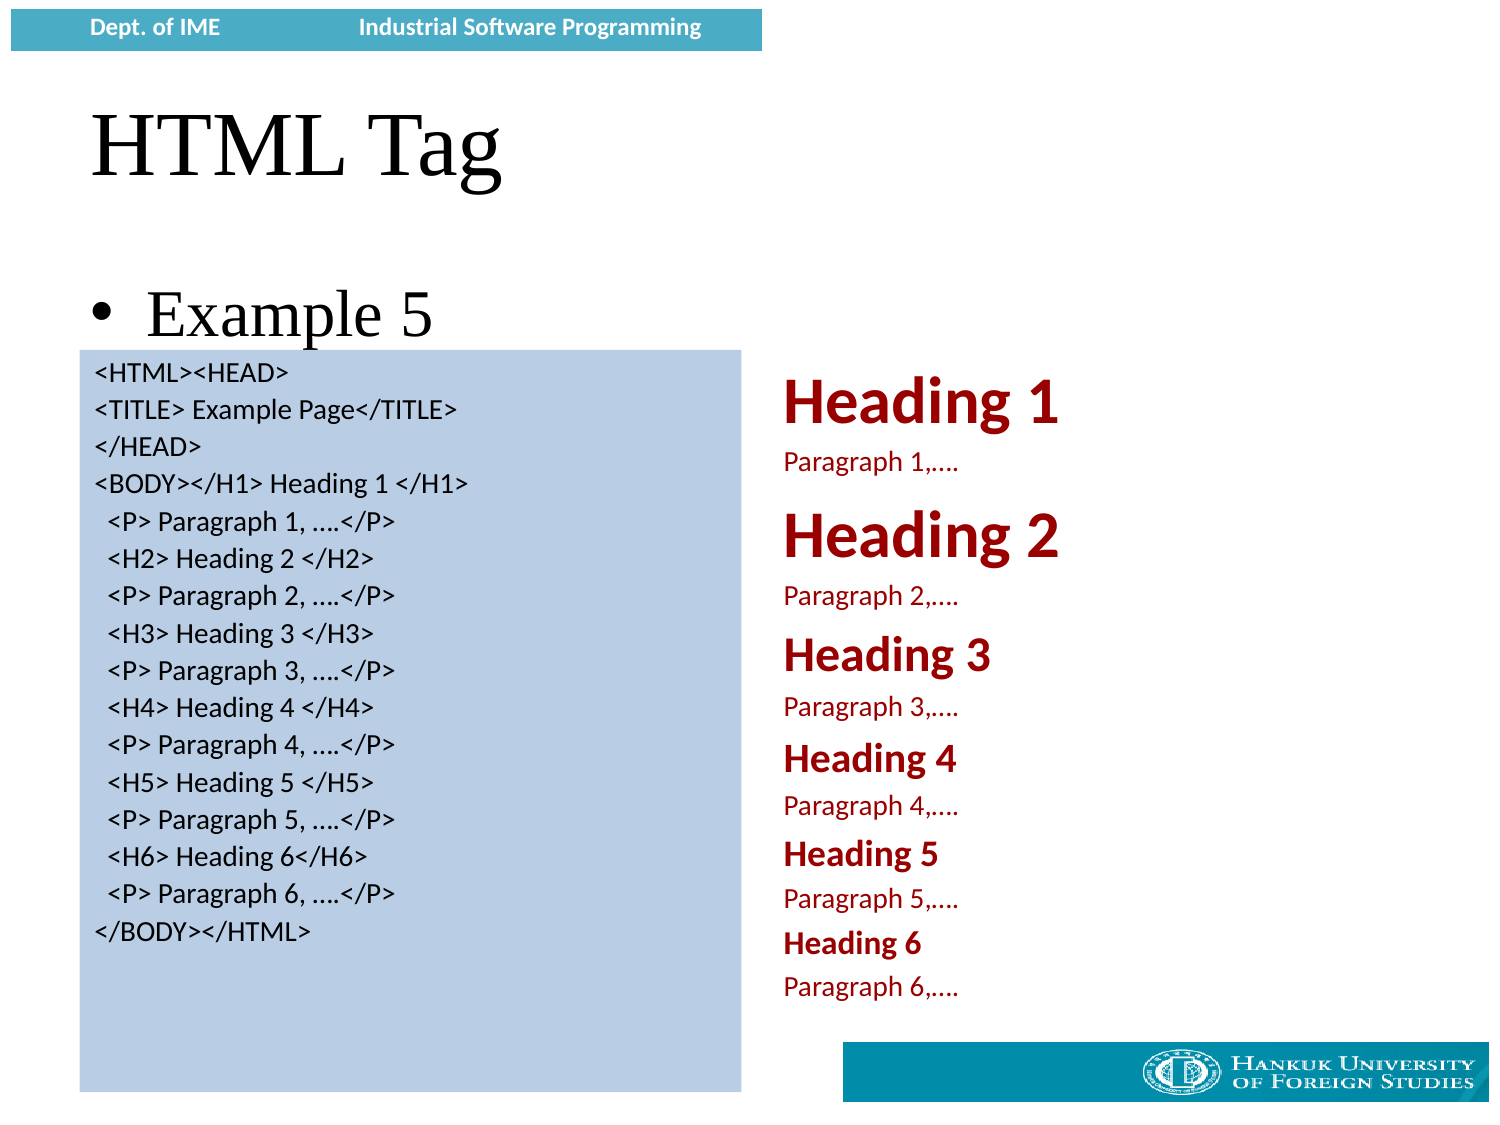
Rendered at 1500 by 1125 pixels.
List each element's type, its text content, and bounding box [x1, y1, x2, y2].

list Example 5 [75, 262, 1425, 1005]
picture [843, 1042, 1489, 1102]
title HTML Tag [75, 45, 1425, 233]
text_box Heading 1 Paragraph 1,…. Heading 2 Paragraph 2,…. Heading 3 Paragraph 3,…. Heading 4 Paragraph 4,…. Heading 5 Paragraph 5,…. Heading 6 Paragraph 6,…. [768, 349, 1431, 1092]
text_box <HTML><HEAD> <TITLE> Example Page</TITLE> </HEAD> <BODY></H1> Heading 1 </H1> <P> Paragraph 1, ….</P> <H2> Heading 2 </H2> <P> Paragraph 2, ….</P> <H3> Heading 3 </H3> <P> Paragraph 3, ….</P> <H4> Heading 4 </H4> <P> Paragraph 4, ….</P> <H5> Heading 5 </H5> <P> Paragraph 5, ….</P> <H6> Heading 6</H6> <P> Paragraph 6, ….</P> </BODY></HTML> [79, 349, 742, 1093]
